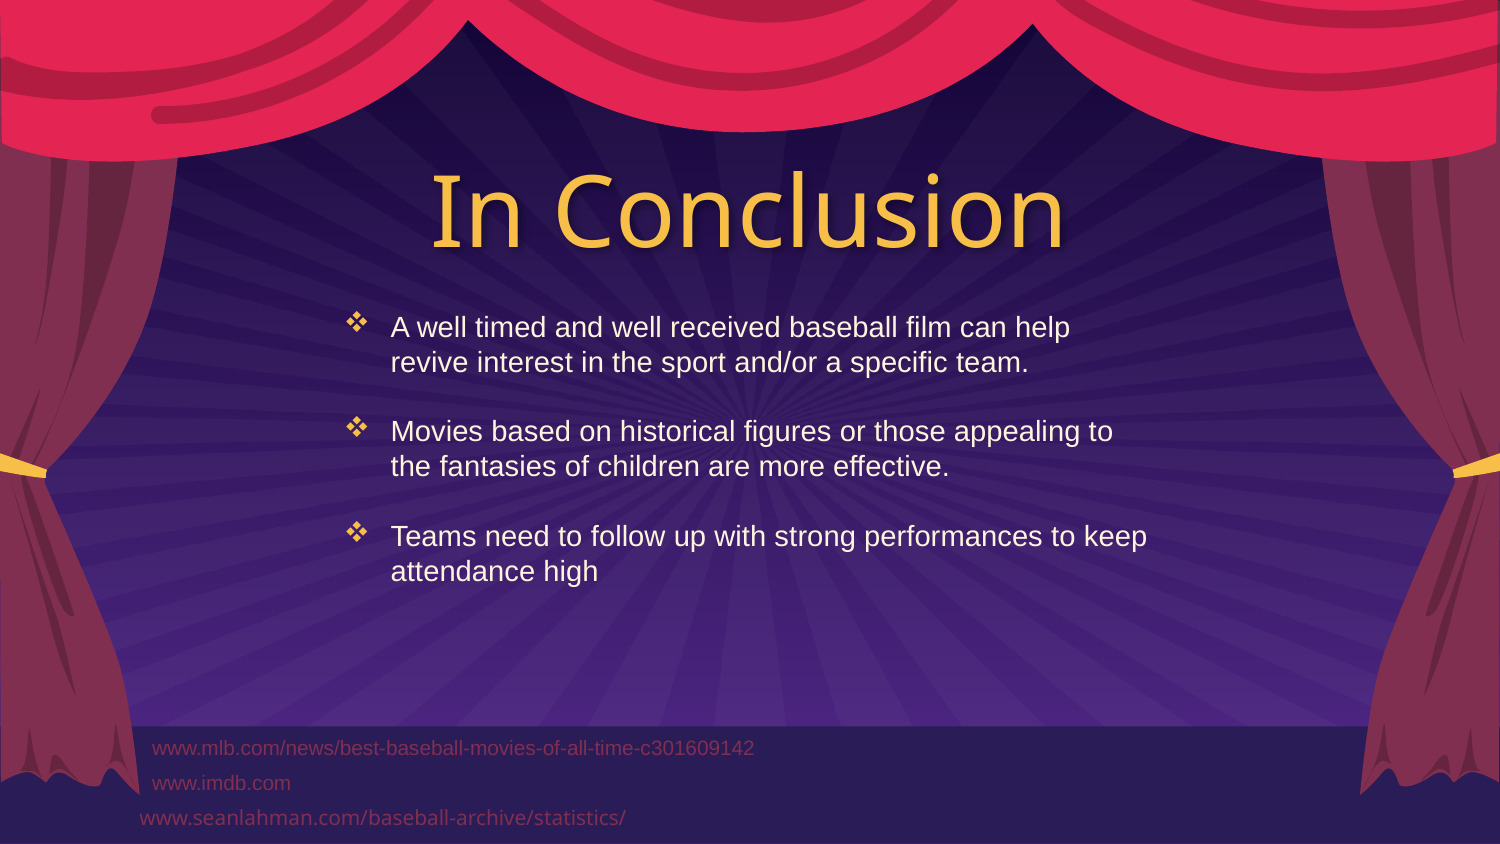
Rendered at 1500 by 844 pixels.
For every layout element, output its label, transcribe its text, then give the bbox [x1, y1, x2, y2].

text_box www.seanlahman.com/baseball-archive/statistics/ [124, 796, 646, 837]
text_box www.mlb.com/news/best-baseball-movies-of-all-time-c301609142 [137, 727, 1108, 762]
text_box www.imdb.com [137, 762, 1108, 802]
text_box In Conclusion [358, 116, 1142, 298]
text_box A well timed and well received baseball film can help revive interest in the sport and/or a specific team. Movies based on historical figures or those appealing to the fantasies of children are more effective. Teams need to follow up with strong performances to keep attendance high [328, 271, 1172, 659]
